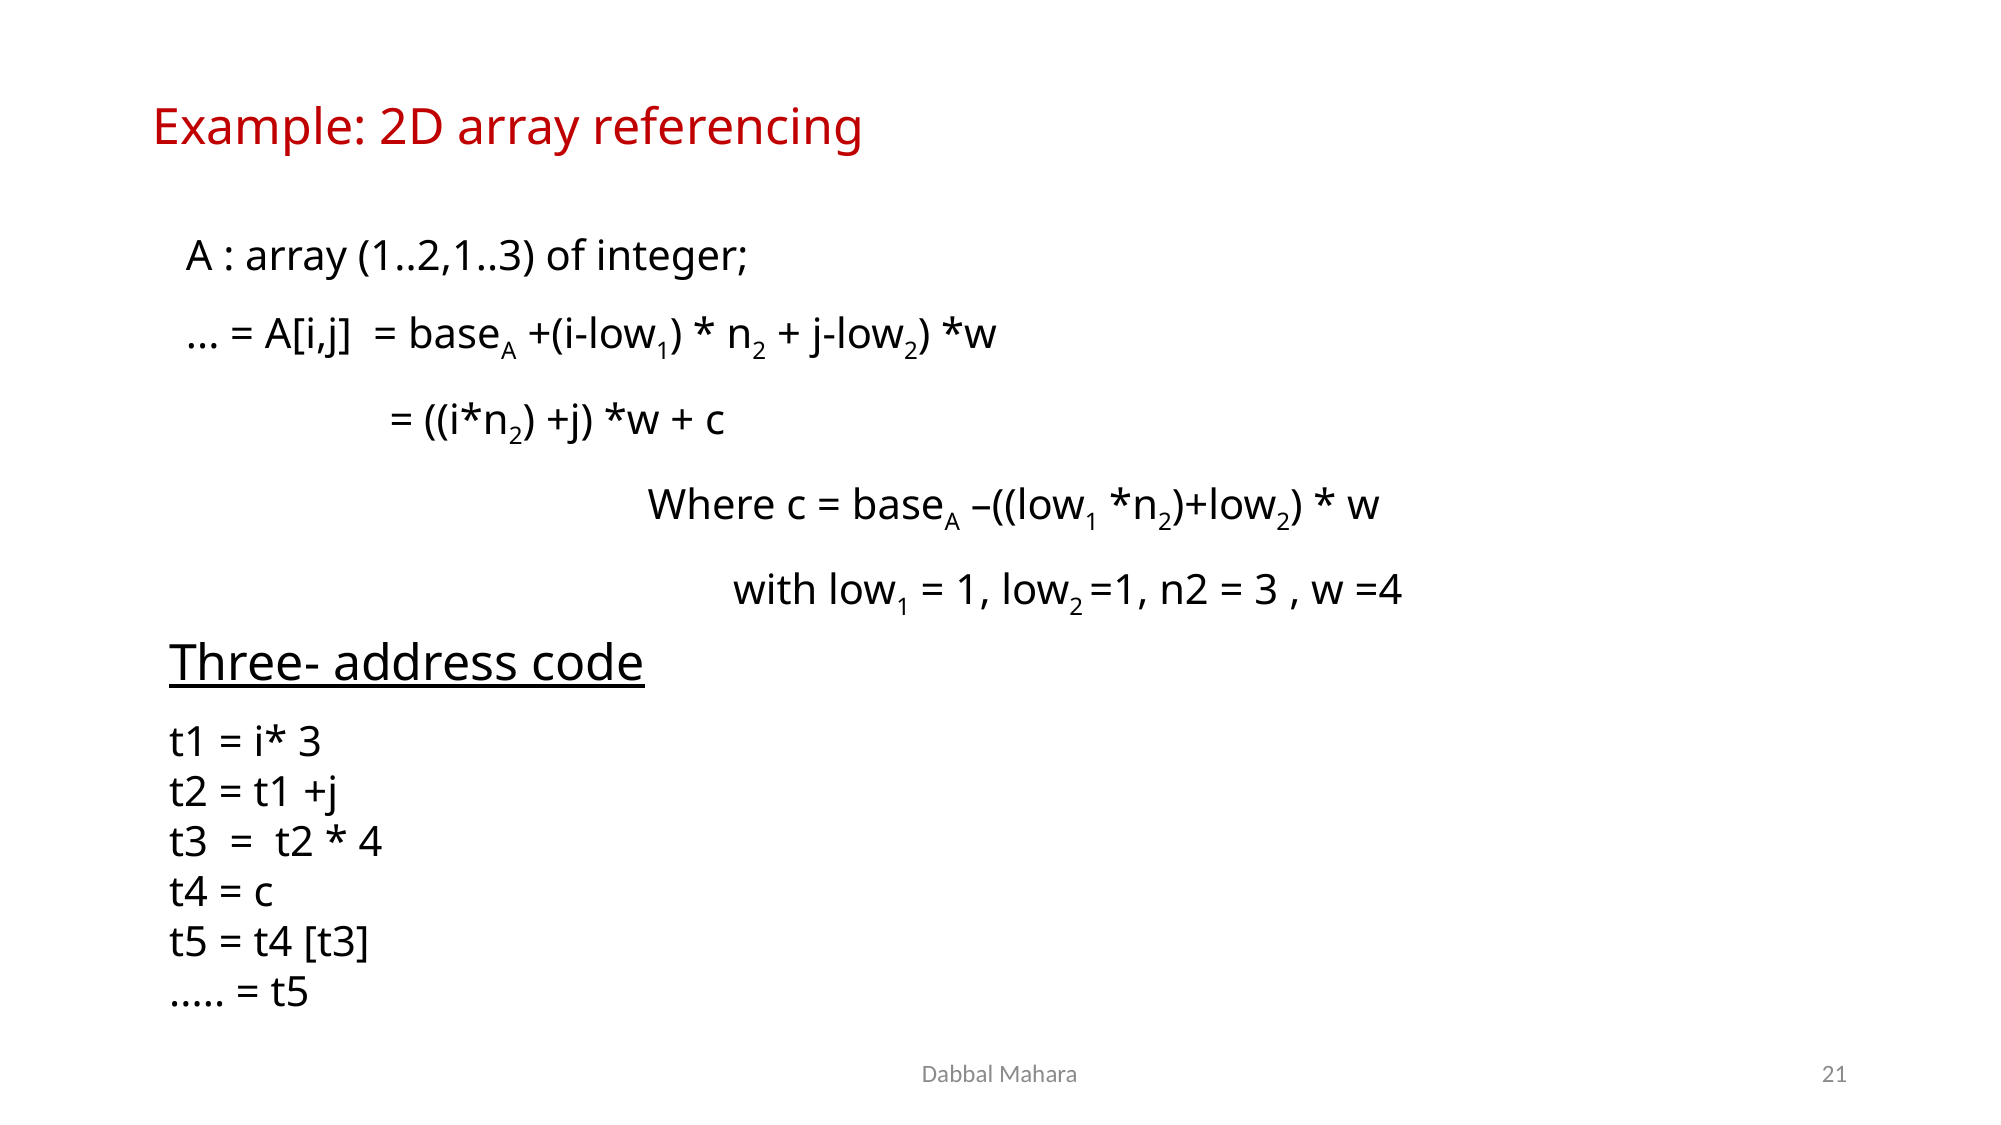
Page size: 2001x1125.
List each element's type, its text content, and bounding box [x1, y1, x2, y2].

title Example: 2D array referencing [137, 59, 1863, 197]
text_box A : array (1..2,1..3) of integer; ... = A[i,j] = baseA +(i-low1) * n2 + j-low2) *w = ((i*n2) +j) *w + c Where c = baseA –((low1 *n2)+low2) * w with low1 = 1, low2 =1, n2 = 3 , w =4 [171, 196, 1741, 628]
footer Dabbal Mahara [662, 1042, 1338, 1103]
text_box Three- address code t1 = i* 3 t2 = t1 +j t3 = t2 * 4 t4 = c t5 = t4 [t3] ..... = t5 [154, 622, 693, 1023]
slide_number 21 [1412, 1042, 1863, 1103]
